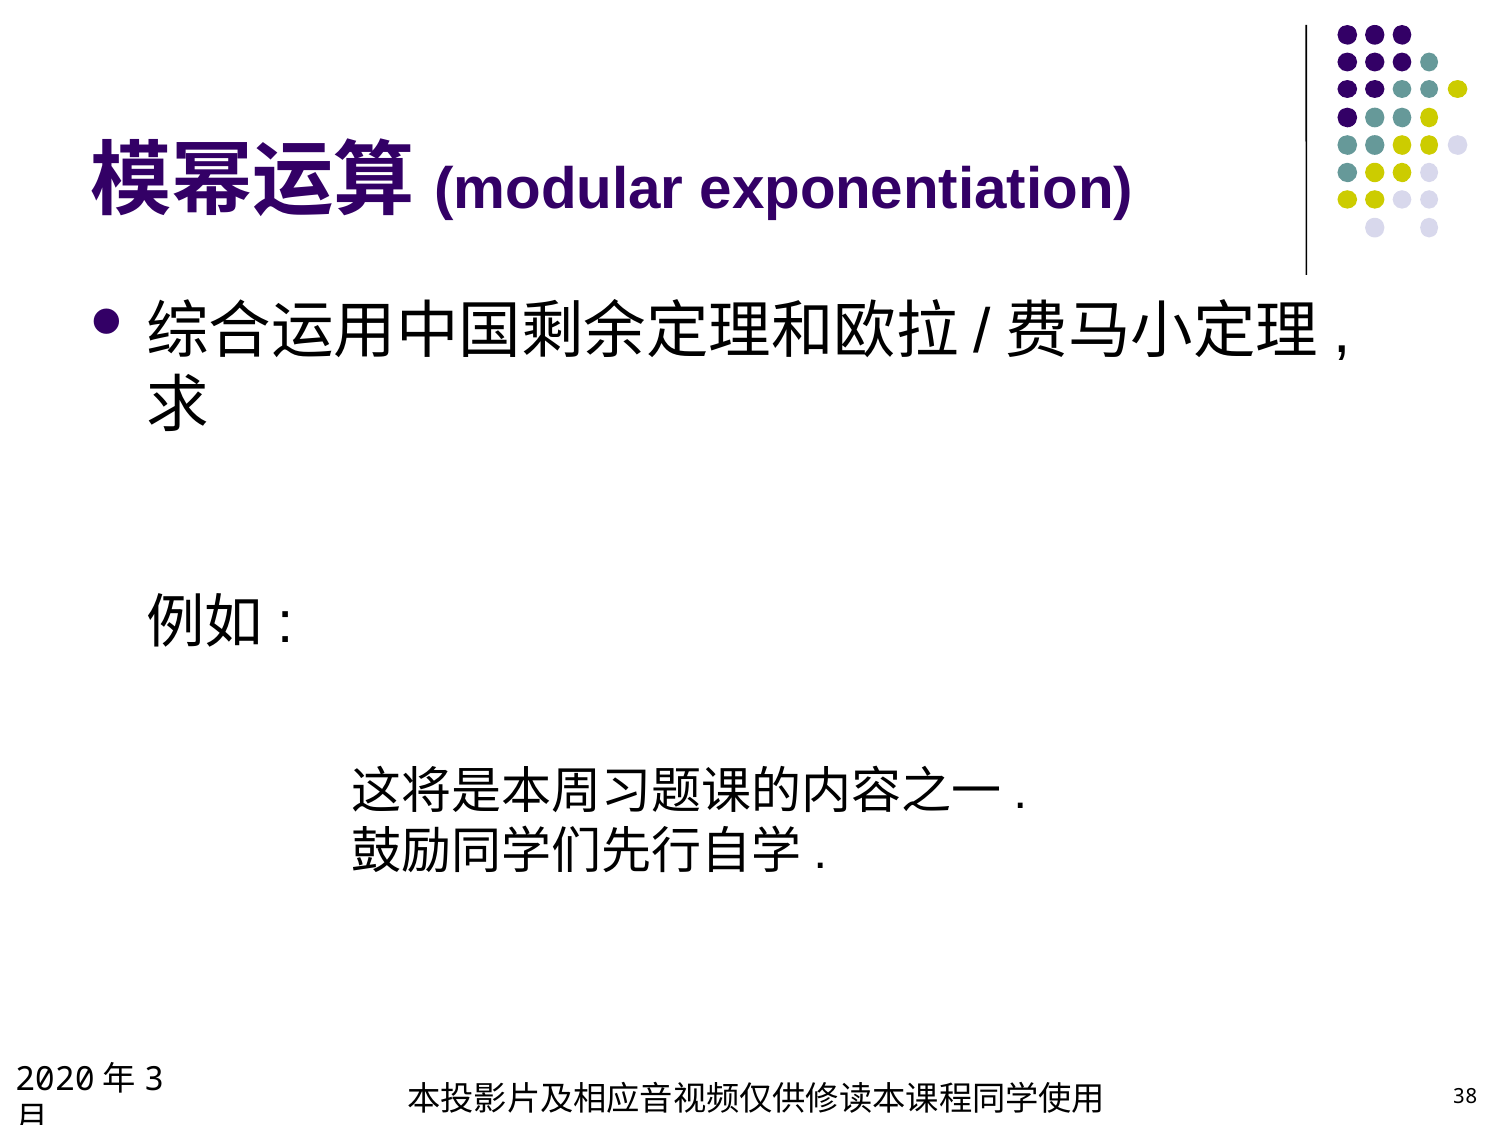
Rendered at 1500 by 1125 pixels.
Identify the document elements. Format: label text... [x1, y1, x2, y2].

text_box 这将是本周习题课的内容之一. 鼓励同学们先行自学. [336, 751, 1093, 887]
slide_number 38 [1337, 1072, 1493, 1123]
footer 本投影片及相应音视频仅供修读本课程同学使用 [206, 1072, 1307, 1123]
title 模幂运算(modular exponentiation) [75, 20, 1313, 233]
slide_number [0, 1072, 206, 1123]
